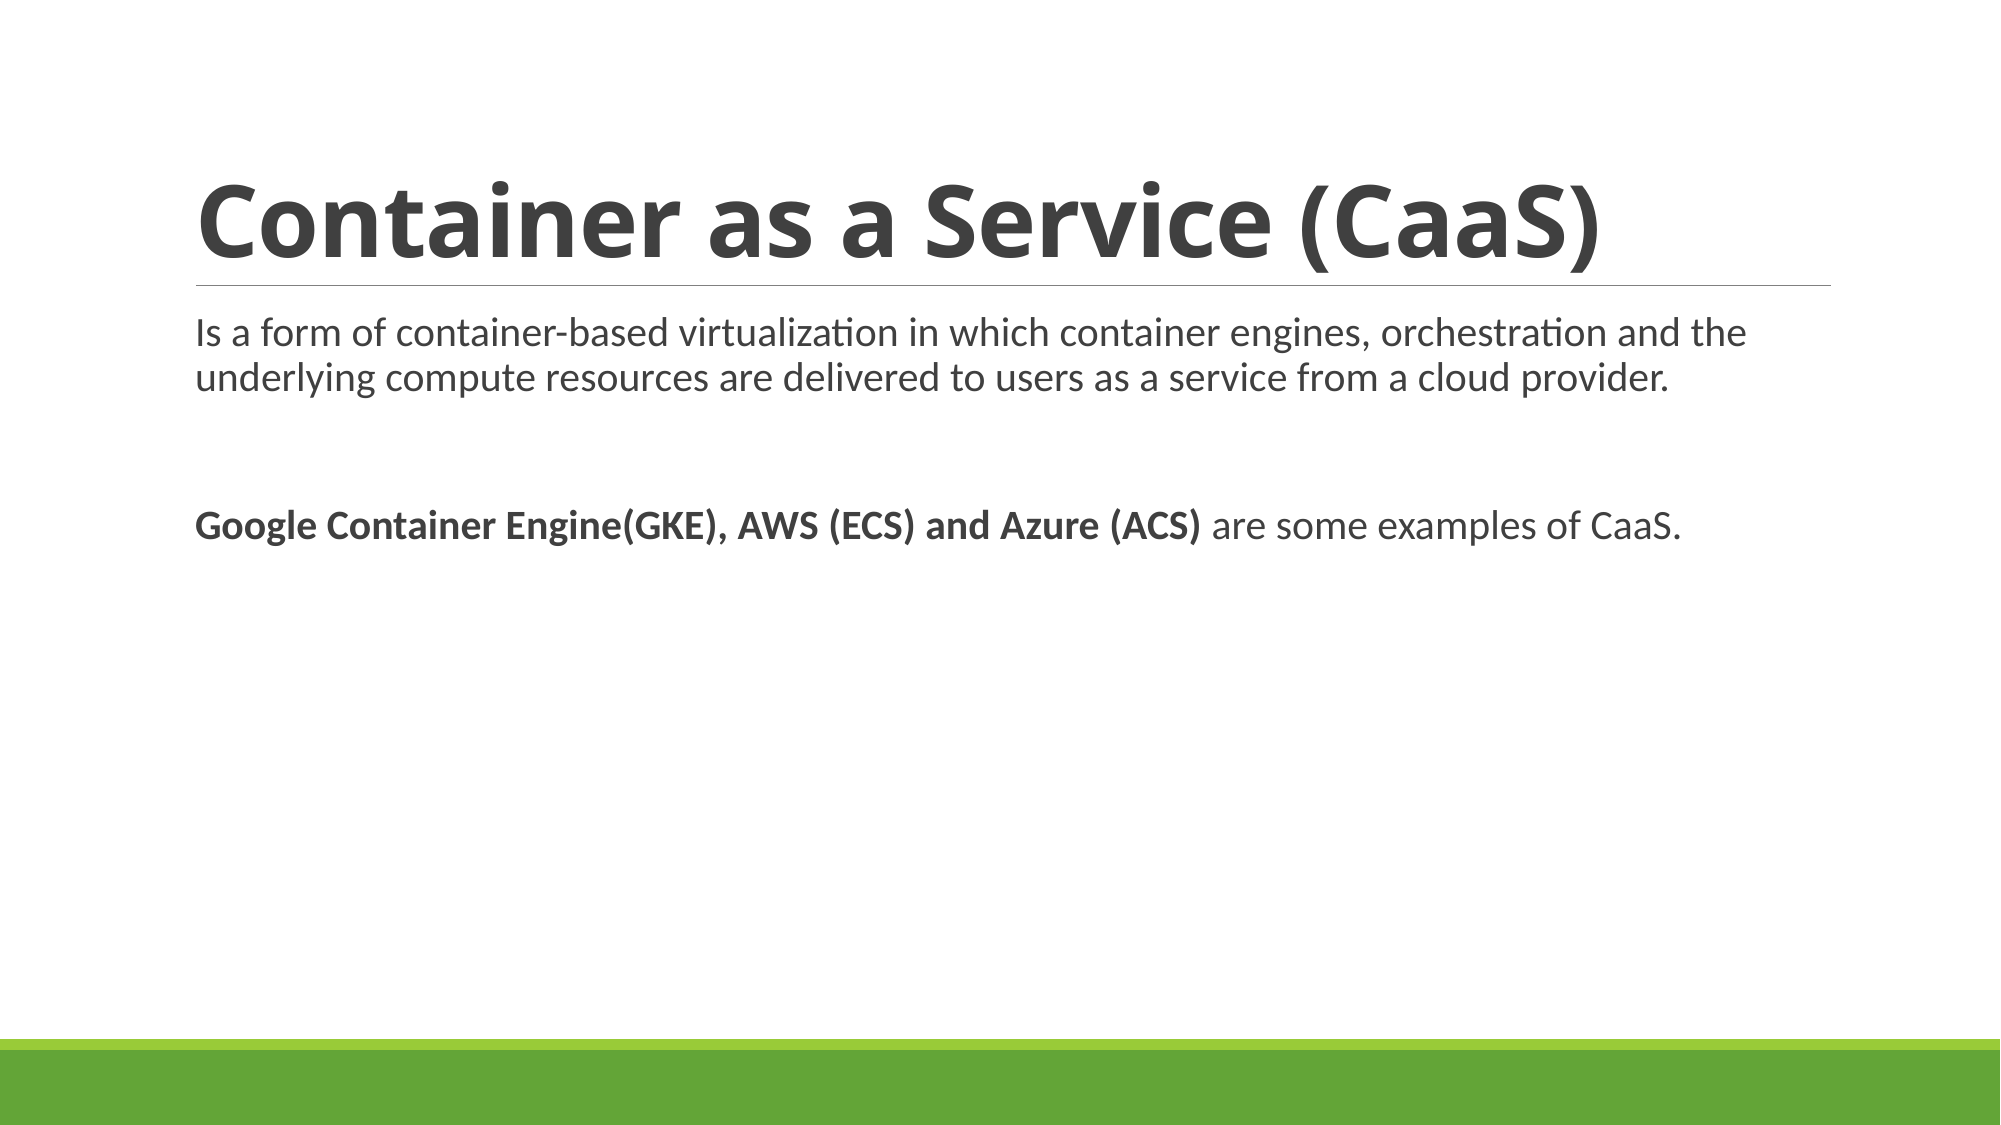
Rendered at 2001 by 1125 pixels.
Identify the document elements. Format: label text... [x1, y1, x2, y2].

title Container as a Service (CaaS) [180, 47, 1830, 285]
list Is a form of container-based virtualization in which container engines, orchestration and the underlying compute resources are delivered to users as a service from a cloud provider. Google Container Engine(GKE), AWS (ECS) and Azure (ACS) are some examples of CaaS. [180, 302, 1830, 963]
